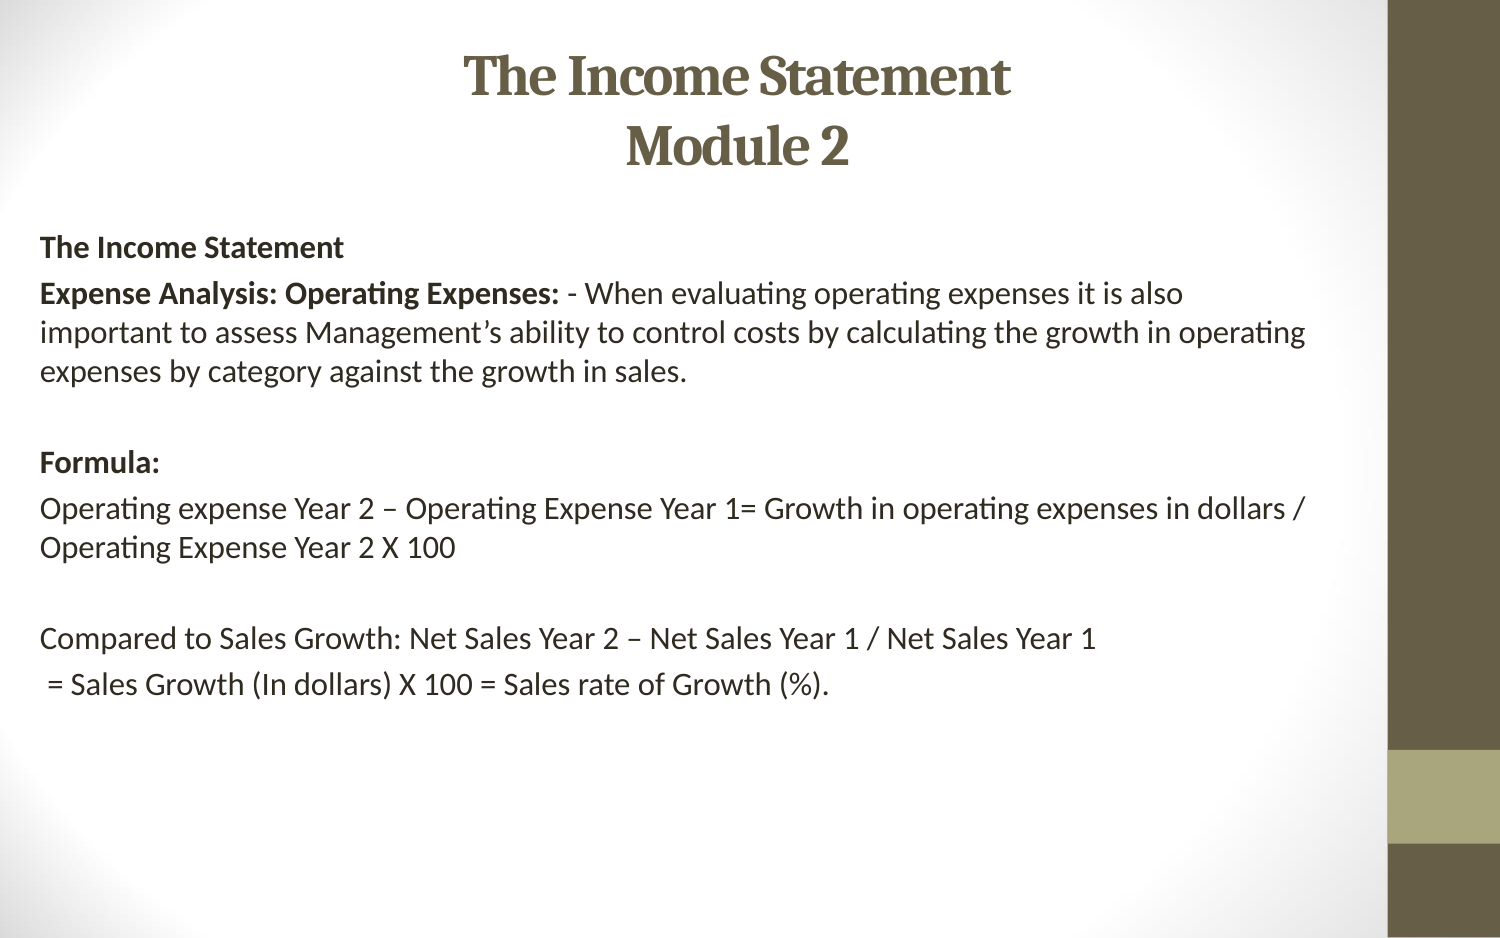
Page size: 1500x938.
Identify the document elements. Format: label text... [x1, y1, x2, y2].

picture [0, 0, 1387, 938]
subtitle The Income Statement Expense Analysis: Operating Expenses: - When evaluating operating expenses it is also important to assess Management’s ability to control costs by calculating the growth in operating expenses by category against the growth in sales. Formula: Operating expense Year 2 – Operating Expense Year 1= Growth in operating expenses in dollars / Operating Expense Year 2 X 100 Compared to Sales Growth: Net Sales Year 2 – Net Sales Year 1 / Net Sales Year 1 = Sales Growth (In dollars) X 100 = Sales rate of Growth (%). [24, 218, 1325, 927]
title The Income Statement Module 2 [99, 62, 1375, 365]
